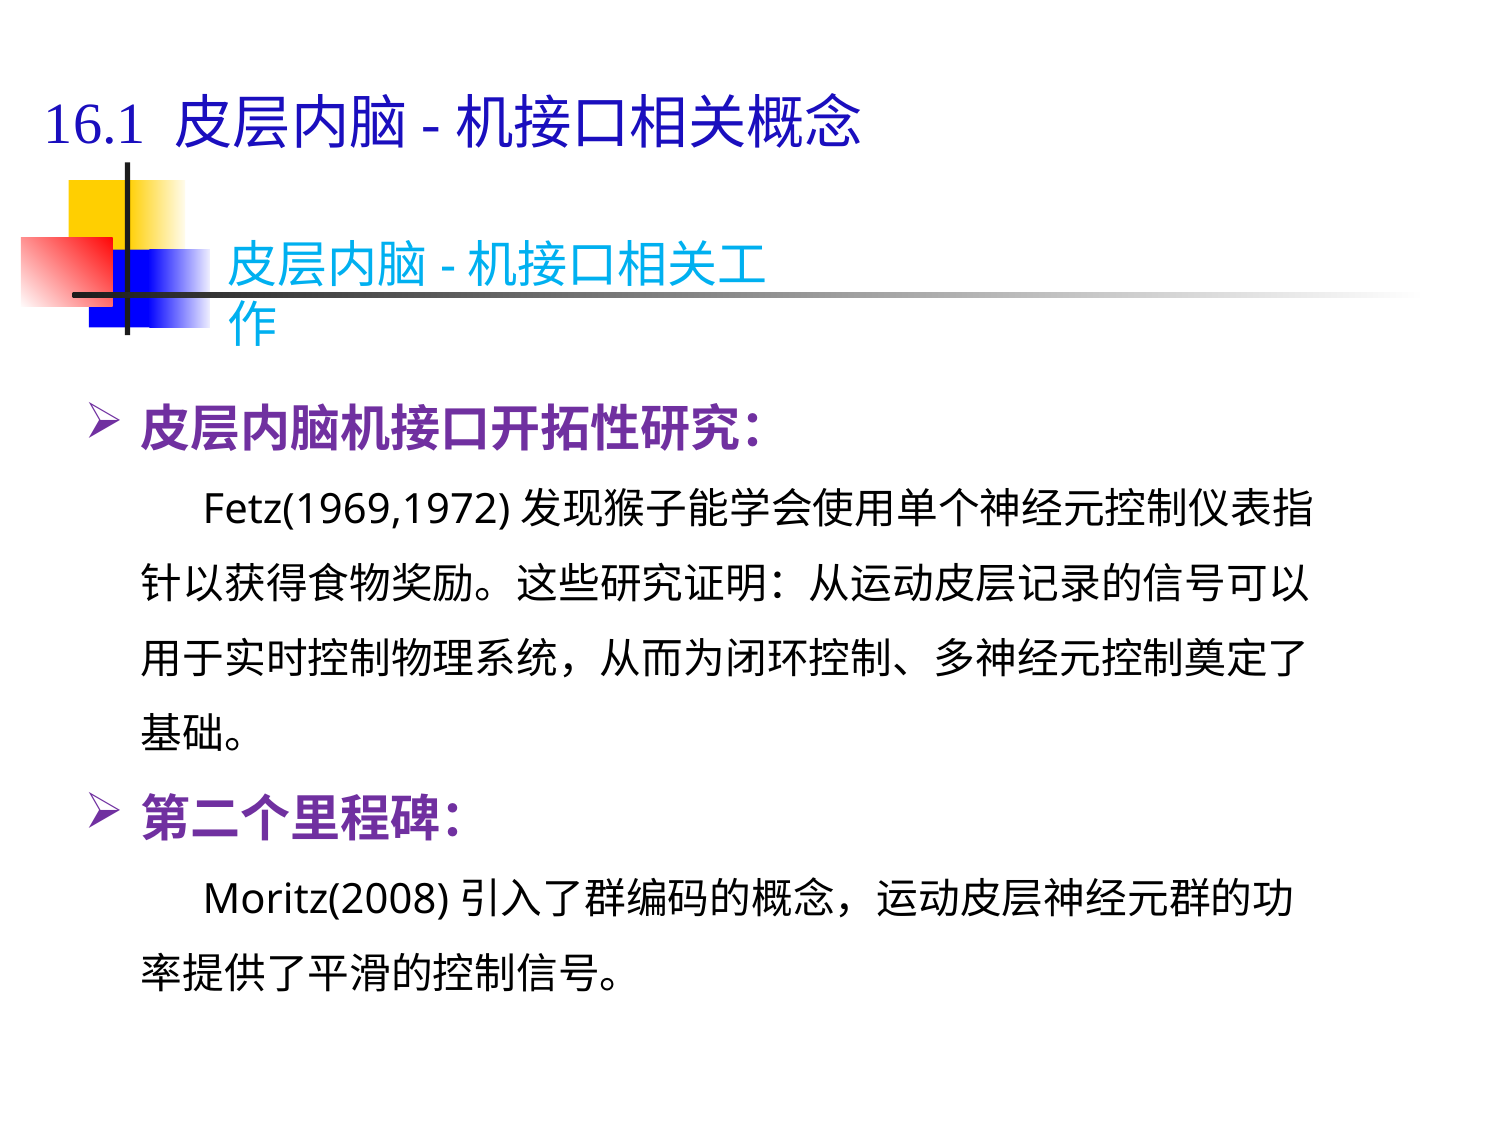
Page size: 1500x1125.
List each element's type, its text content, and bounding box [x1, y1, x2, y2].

title 16.1 皮层内脑-机接口相关概念 [28, 50, 1441, 163]
text_box 皮层内脑-机接口相关工作 [213, 224, 828, 359]
text_box 皮层内脑机接口开拓性研究： Fetz(1969,1972)发现猴子能学会使用单个神经元控制仪表指针以获得食物奖励。这些研究证明：从运动皮层记录的信号可以用于实时控制物理系统，从而为闭环控制、多神经元控制奠定了基础。 第二个里程碑： Moritz(2008)引入了群编码的概念，运动皮层神经元群的功率提供了平滑的控制信号。 [69, 359, 1332, 1005]
